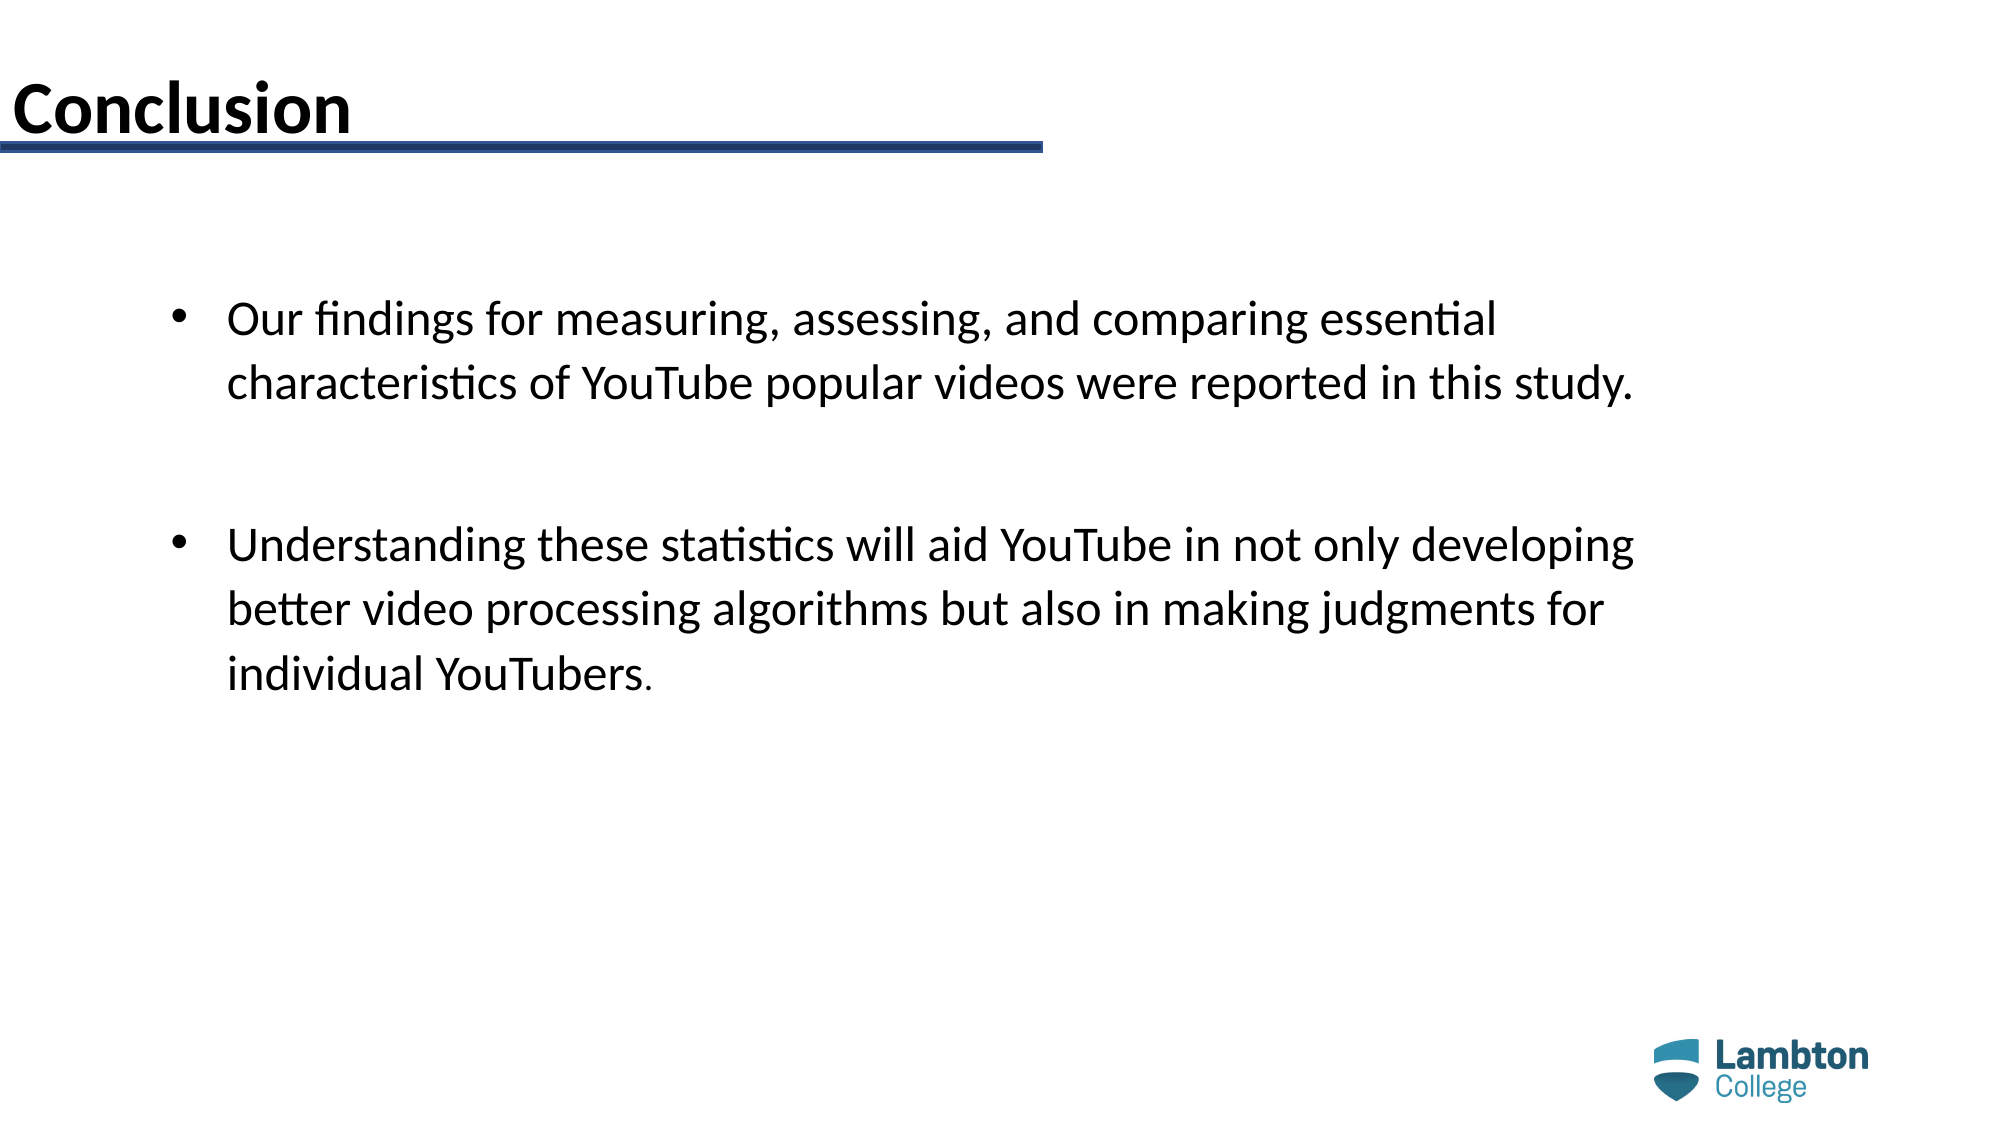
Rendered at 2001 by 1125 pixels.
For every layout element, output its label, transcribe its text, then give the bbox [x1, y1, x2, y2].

text_box Conclusion [0, 0, 2000, 137]
picture [1653, 1039, 1868, 1103]
text_box [0, 141, 1043, 153]
text_box Our findings for measuring, assessing, and comparing essential characteristics of YouTube popular videos were reported in this study. Understanding these statistics will aid YouTube in not only developing better video processing algorithms but also in making judgments for individual YouTubers. [155, 274, 1746, 708]
